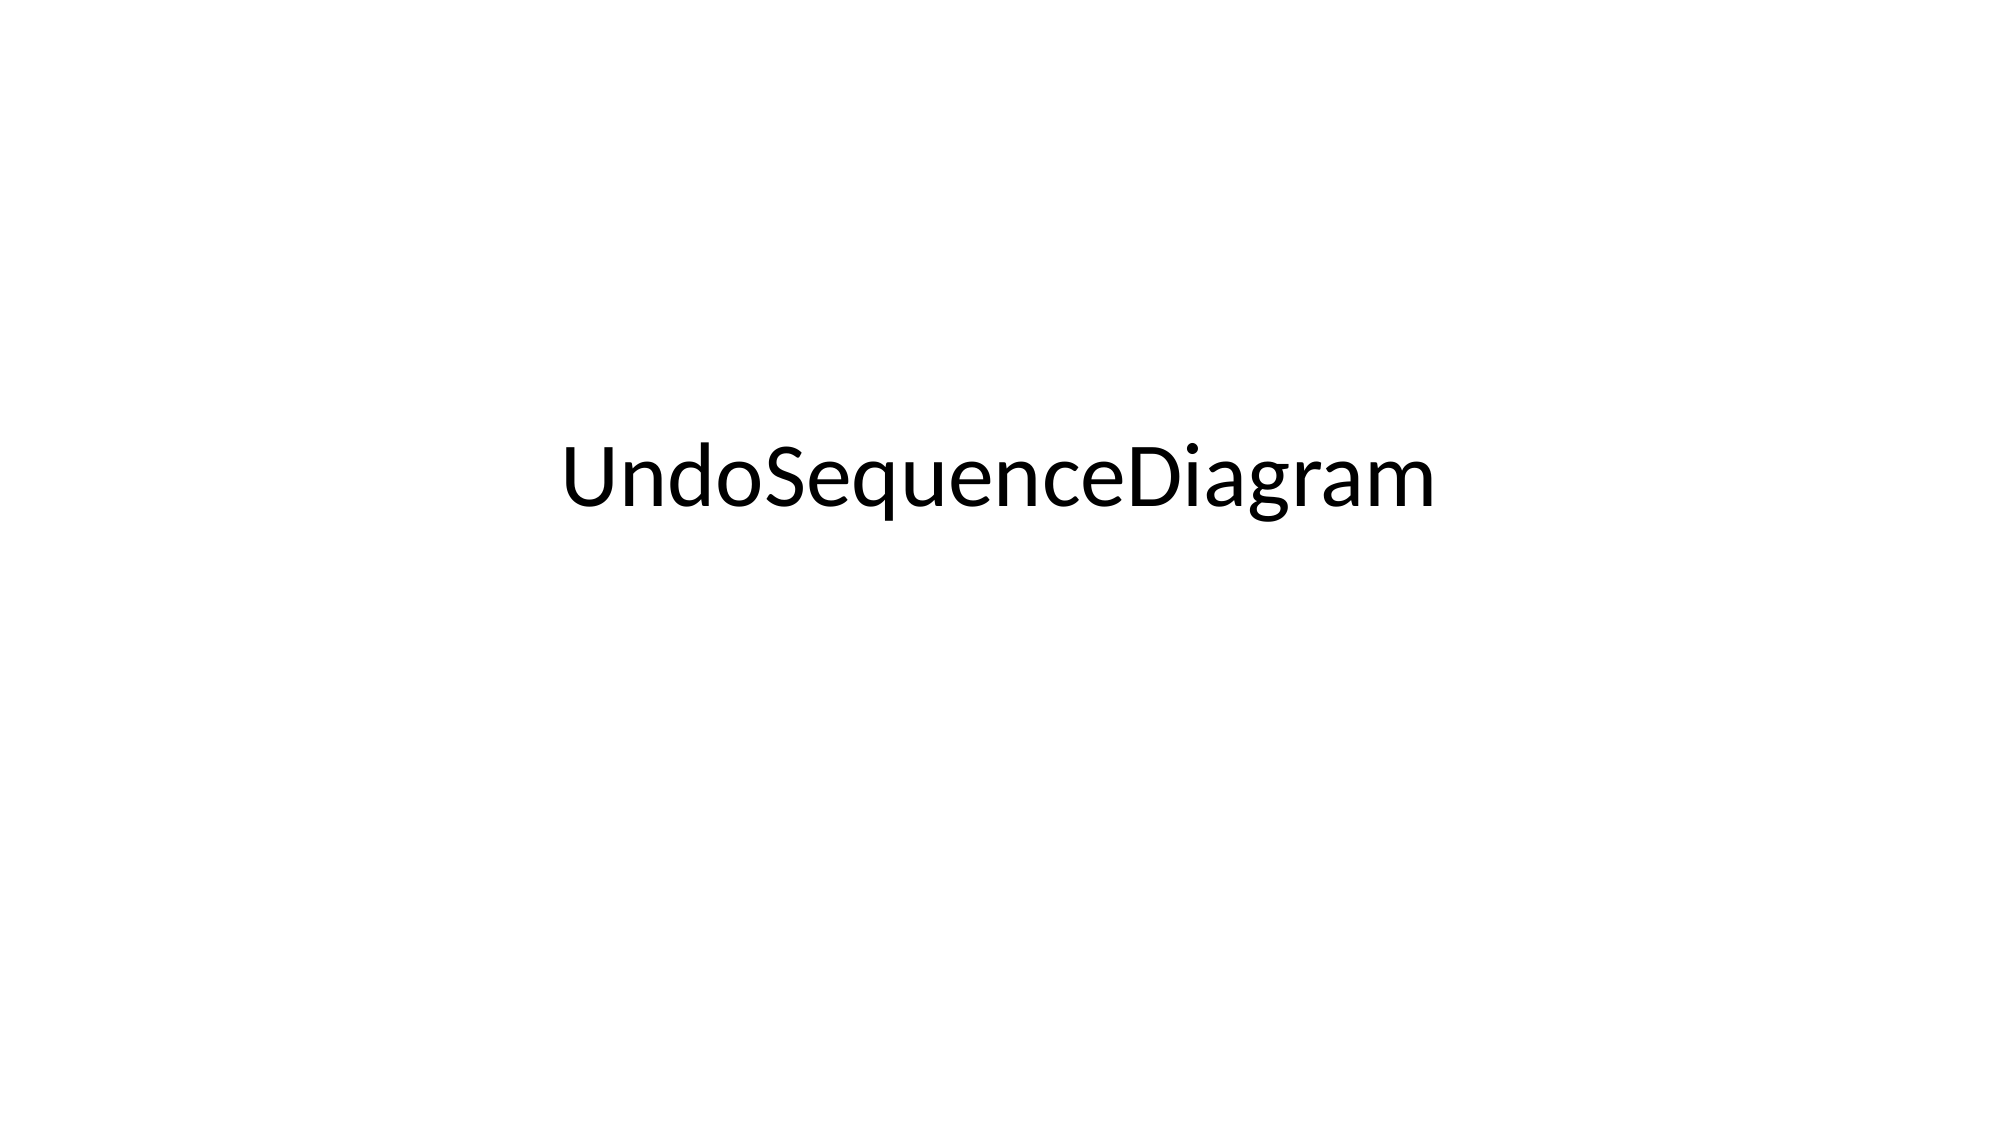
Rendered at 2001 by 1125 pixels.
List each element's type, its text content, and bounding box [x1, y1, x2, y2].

title UndoSequenceDiagram [150, 349, 1850, 591]
